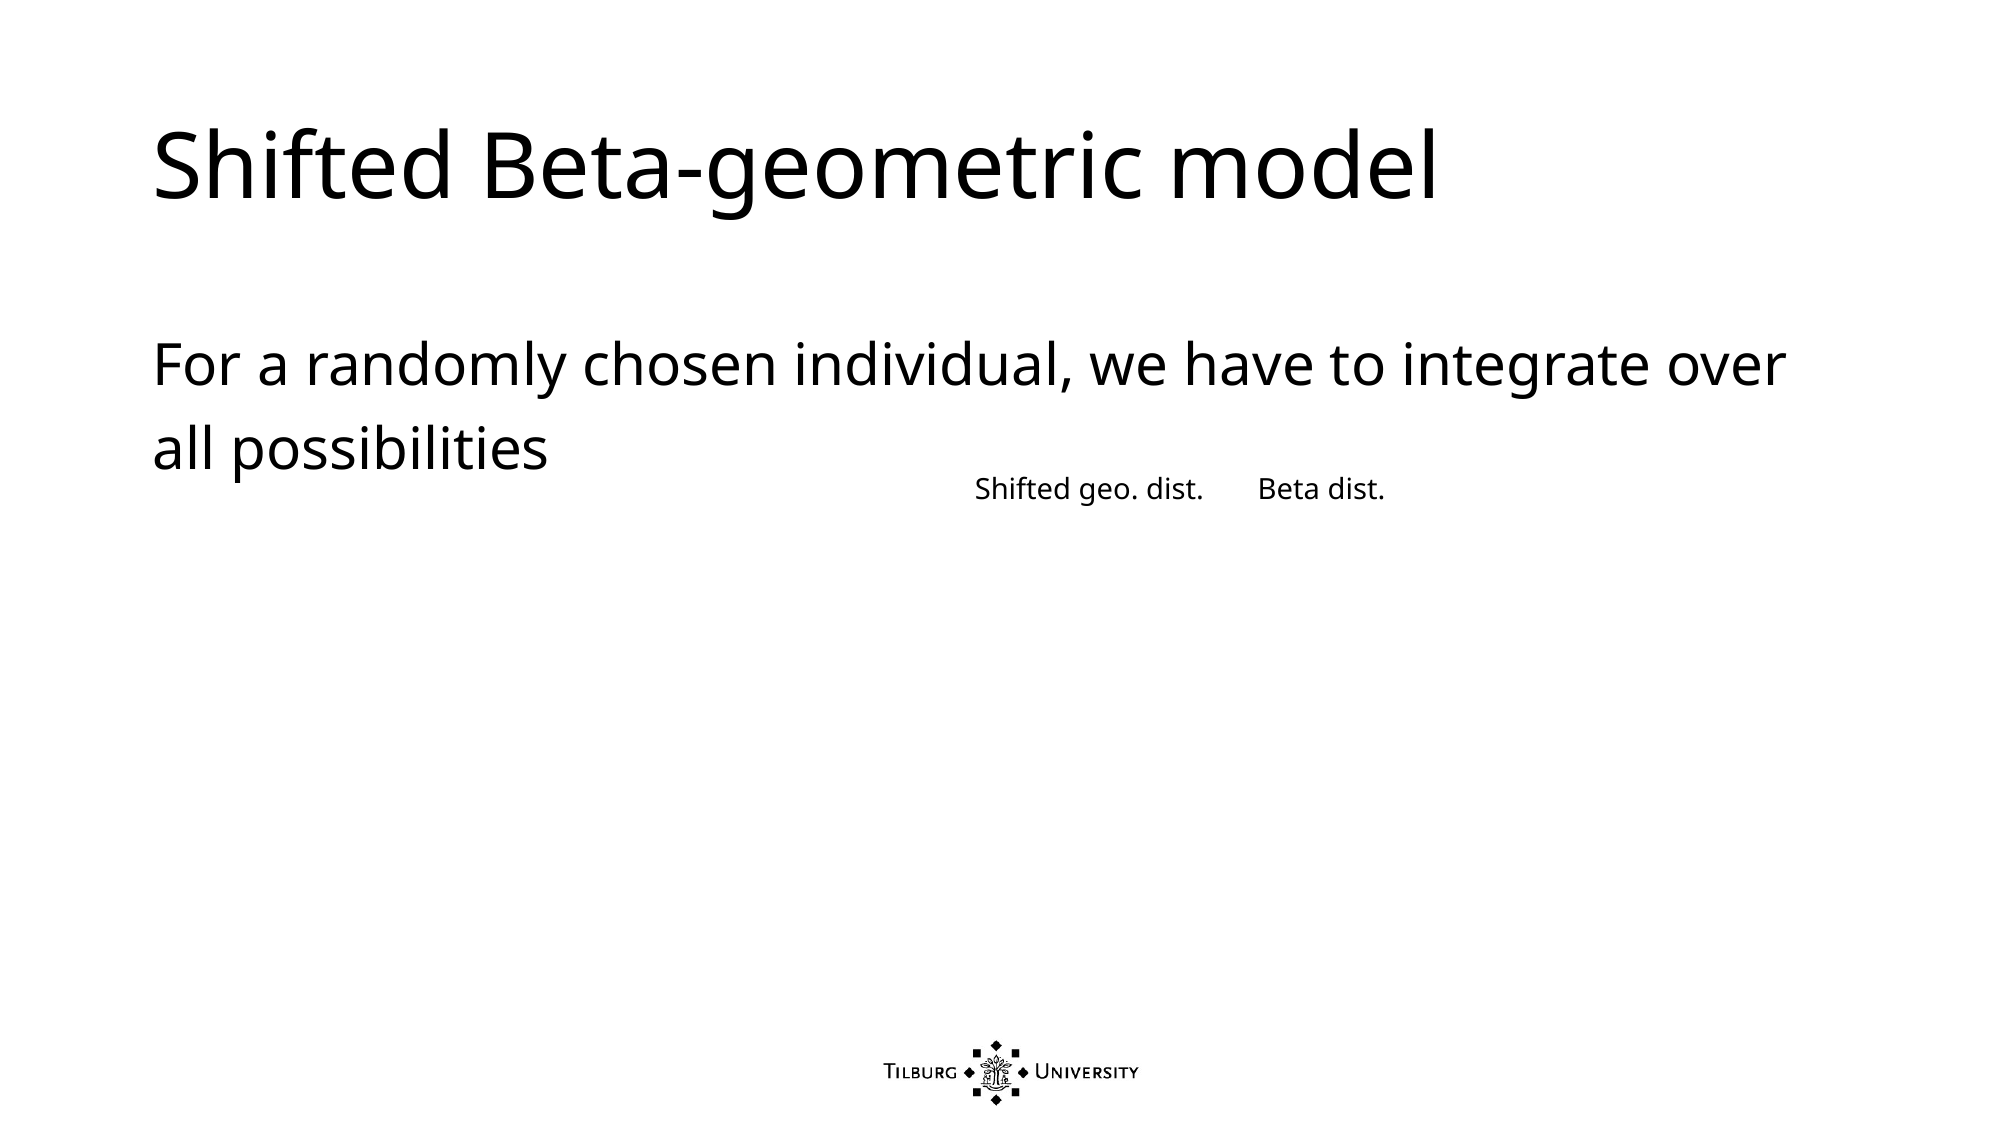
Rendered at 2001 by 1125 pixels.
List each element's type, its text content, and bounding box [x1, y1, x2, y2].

text_box Beta dist. [1279, 463, 1561, 513]
title Shifted Beta-geometric model [137, 59, 1863, 278]
text_box Shifted geo. dist. [960, 463, 1279, 513]
picture [875, 1032, 1146, 1113]
